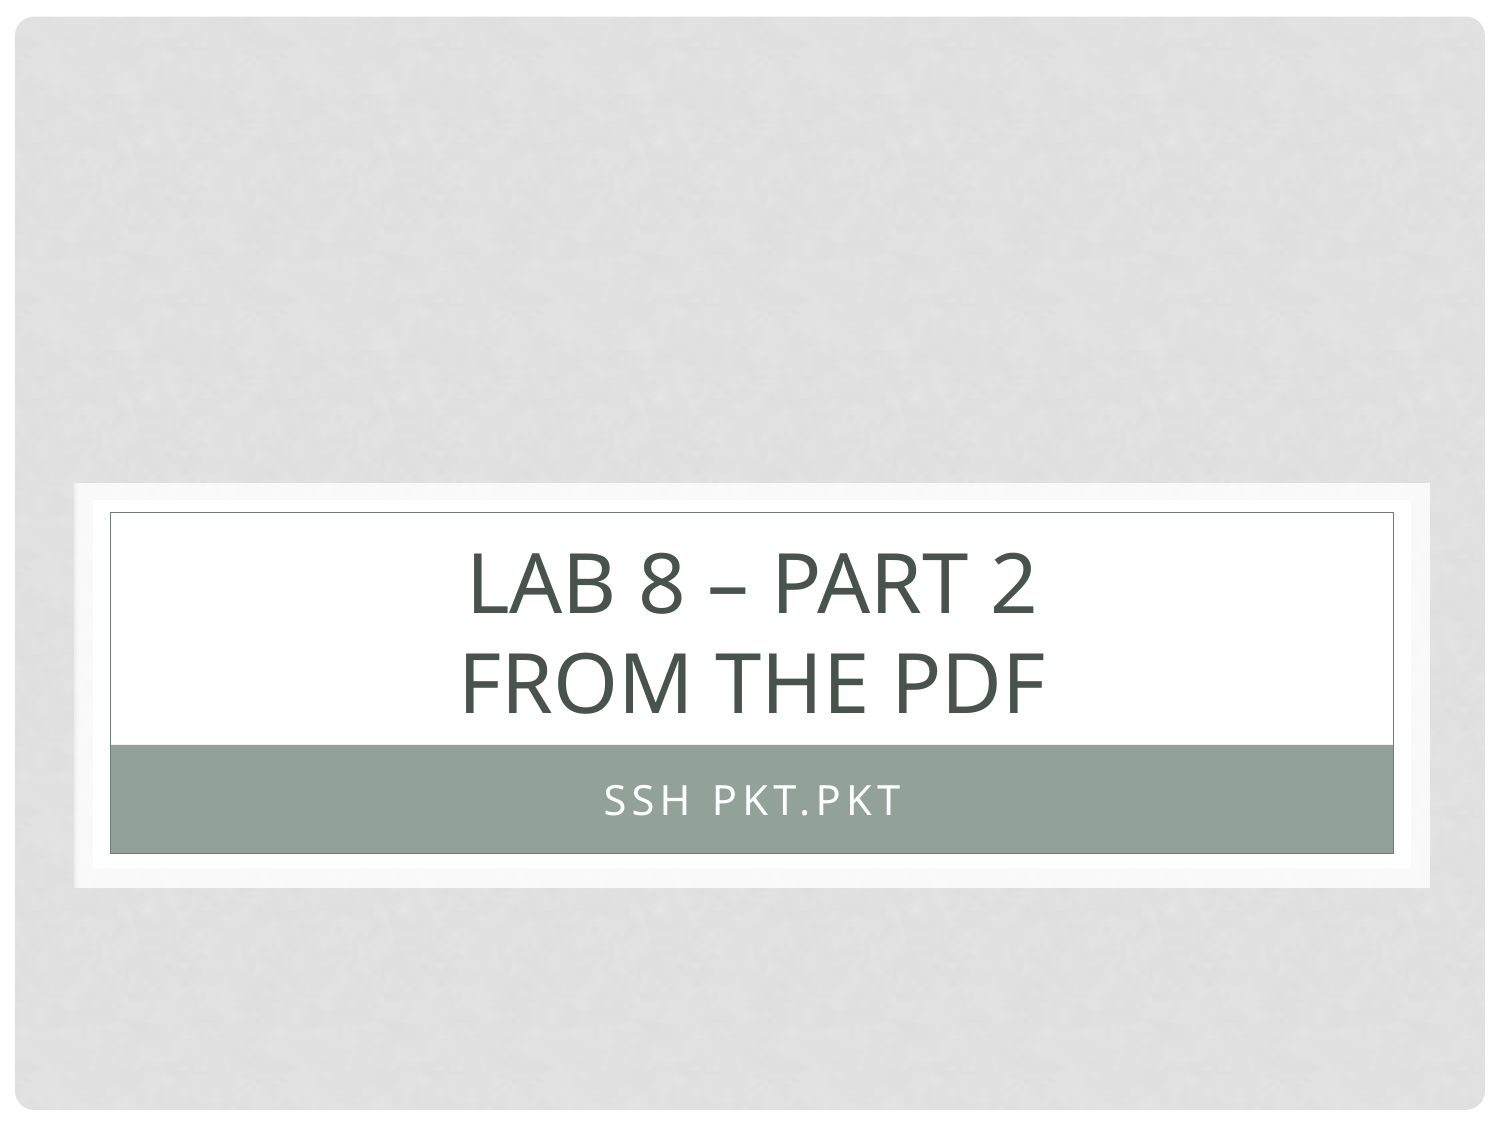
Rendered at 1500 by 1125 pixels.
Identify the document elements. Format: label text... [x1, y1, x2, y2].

title Lab 8 – Part 2 from the pdf [120, 525, 1384, 738]
list SSH PKT.pkt [120, 755, 1384, 842]
